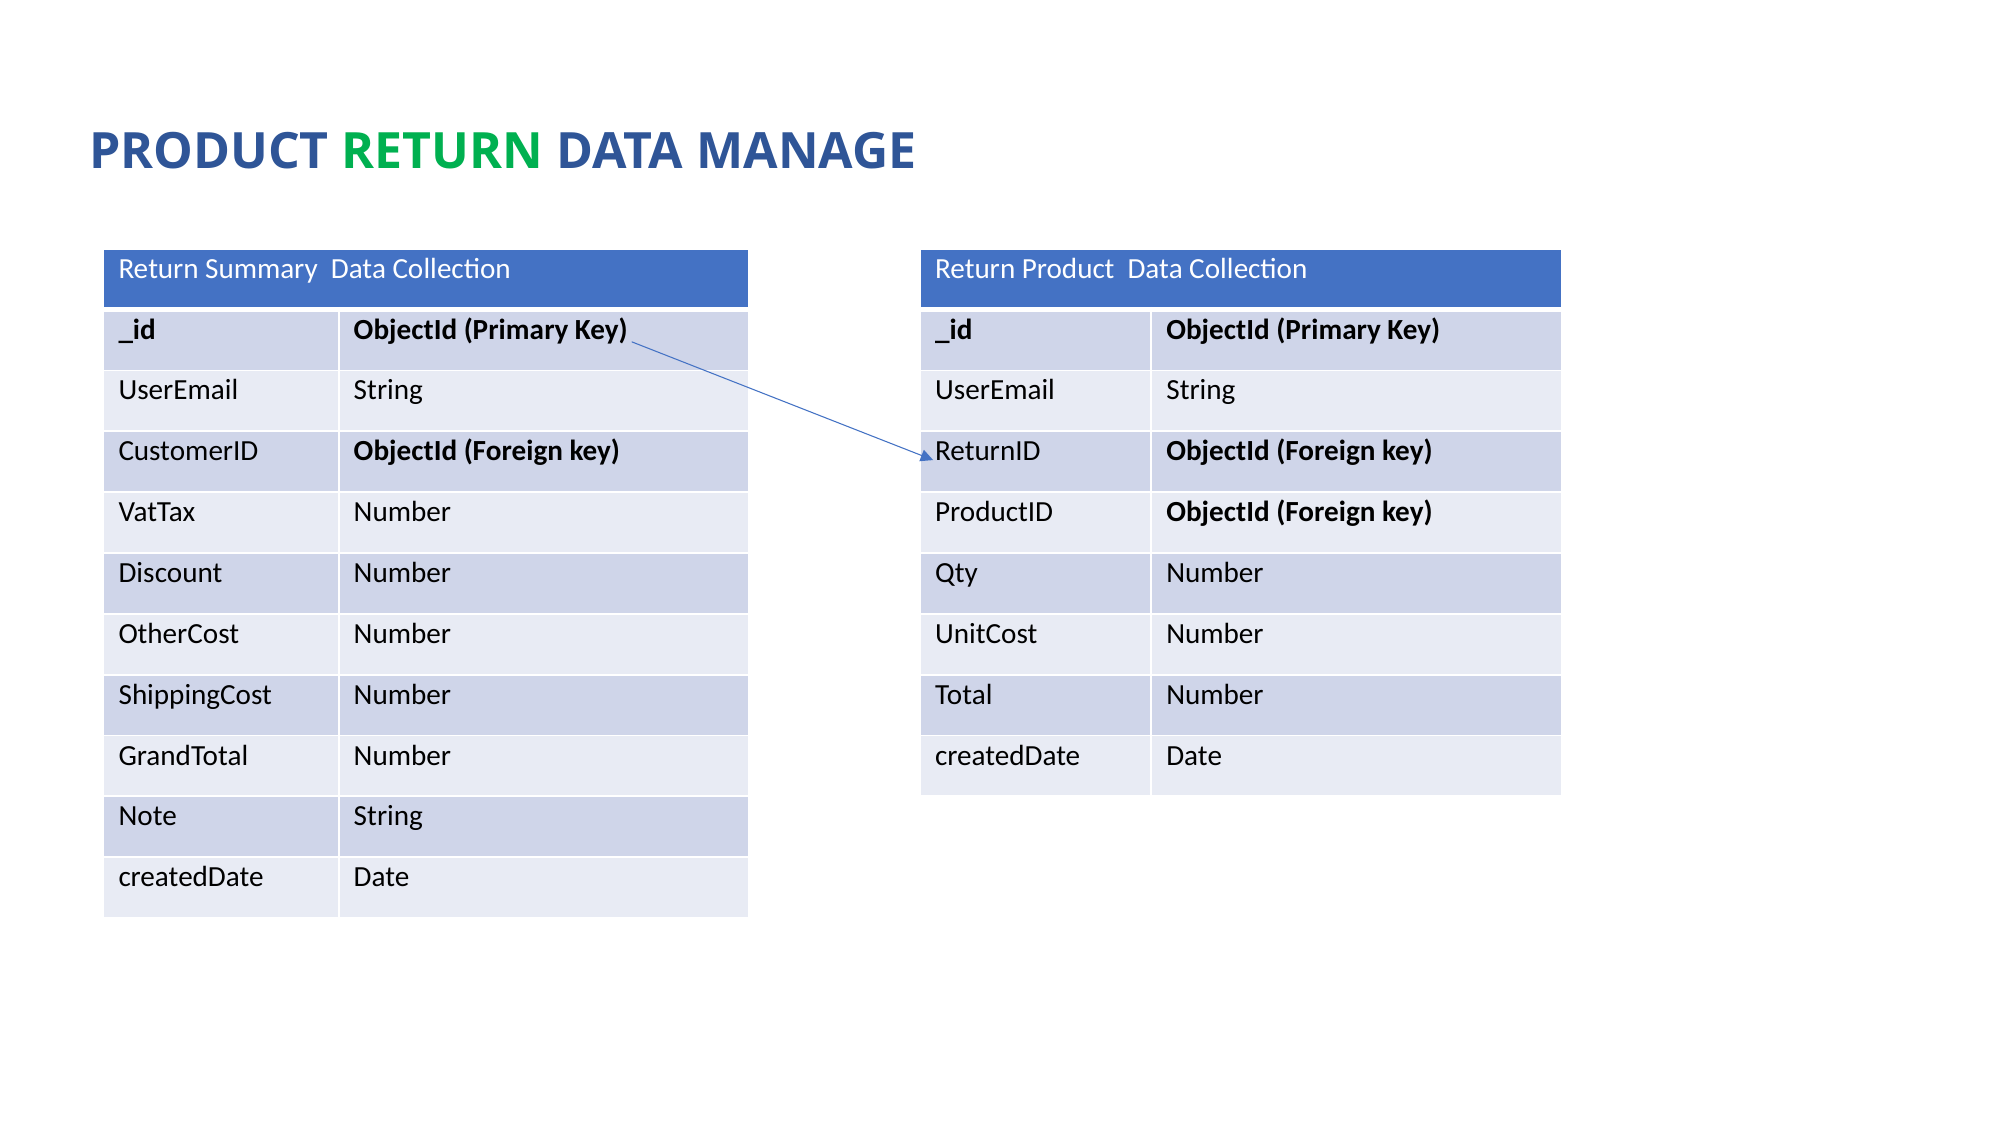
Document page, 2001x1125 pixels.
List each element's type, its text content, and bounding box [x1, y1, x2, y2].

table_cell UnitCost [921, 615, 1150, 674]
table_cell Date [1152, 736, 1561, 795]
table_cell Number [340, 676, 748, 735]
table_cell Number [340, 493, 748, 552]
table_cell VatTax [104, 493, 338, 552]
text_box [631, 341, 934, 461]
table_cell String [340, 797, 748, 856]
table_cell Number [340, 554, 748, 613]
table_cell Date [340, 858, 748, 917]
table_cell ObjectId (Foreign key) [340, 432, 748, 491]
table_cell ShippingCost [104, 676, 338, 735]
table_cell String [1152, 371, 1561, 430]
table_cell ReturnID [921, 432, 1150, 491]
table_cell Number [1152, 676, 1561, 735]
table_cell Qty [921, 554, 1150, 613]
table_cell Number [340, 615, 748, 674]
table_cell createdDate [921, 736, 1150, 795]
table_cell ObjectId (Primary Key) [1152, 312, 1561, 370]
table_cell Number [340, 736, 748, 795]
table_cell _id [104, 312, 338, 370]
table_cell UserEmail [104, 371, 338, 430]
table_cell ProductID [921, 493, 1150, 552]
text_box PRODUCT RETURN DATA MANAGE [74, 110, 945, 186]
table_cell String [340, 371, 631, 430]
table_cell Total [921, 676, 1150, 735]
table_cell ObjectId (Primary Key) [340, 312, 748, 370]
table_cell UserEmail [934, 371, 1150, 430]
table_cell Number [1152, 554, 1561, 613]
table_cell GrandTotal [104, 736, 338, 795]
table_cell _id [921, 312, 1150, 370]
table_cell OtherCost [104, 615, 338, 674]
table_header Return Product Data Collection [921, 250, 1561, 307]
table_cell Discount [104, 554, 338, 613]
table_header Return Summary Data Collection [104, 250, 748, 307]
table_cell Note [104, 797, 338, 856]
table_cell createdDate [104, 858, 338, 917]
table_cell ObjectId (Foreign key) [1152, 493, 1561, 552]
table_cell Number [1152, 615, 1561, 674]
table_cell CustomerID [104, 432, 338, 491]
table_cell ObjectId (Foreign key) [1152, 432, 1561, 491]
